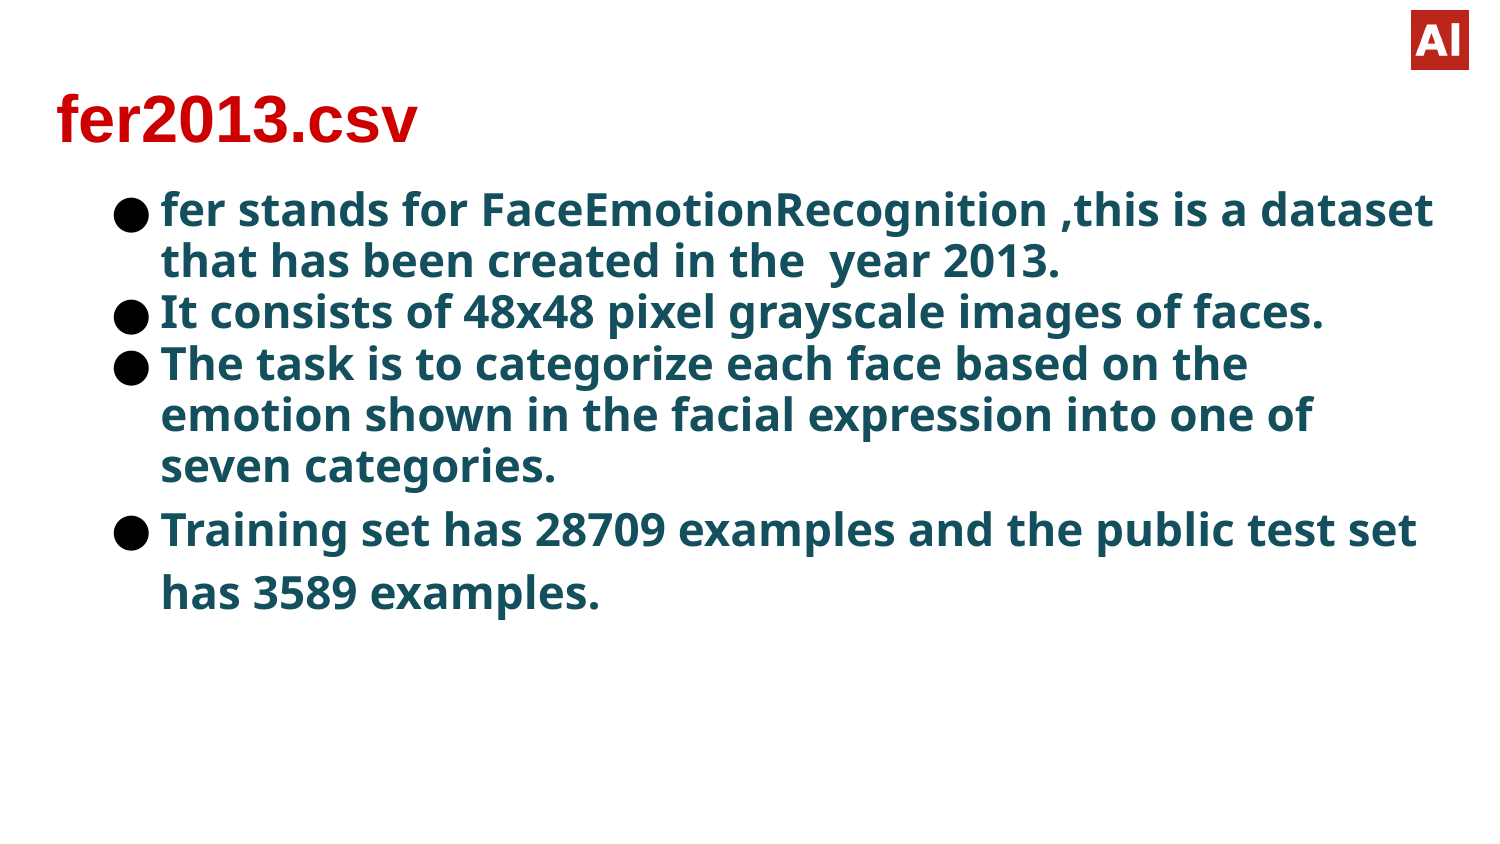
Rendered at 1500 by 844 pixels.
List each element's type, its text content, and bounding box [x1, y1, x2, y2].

text_box fer stands for FaceEmotionRecognition ,this is a dataset that has been created in the year 2013. It consists of 48x48 pixel grayscale images of faces. The task is to categorize each face based on the emotion shown in the facial expression into one of seven categories. Training set has 28709 examples and the public test set has 3589 examples. [70, 170, 1459, 684]
picture [1411, 10, 1469, 70]
title fer2013.csv [41, 23, 1459, 171]
